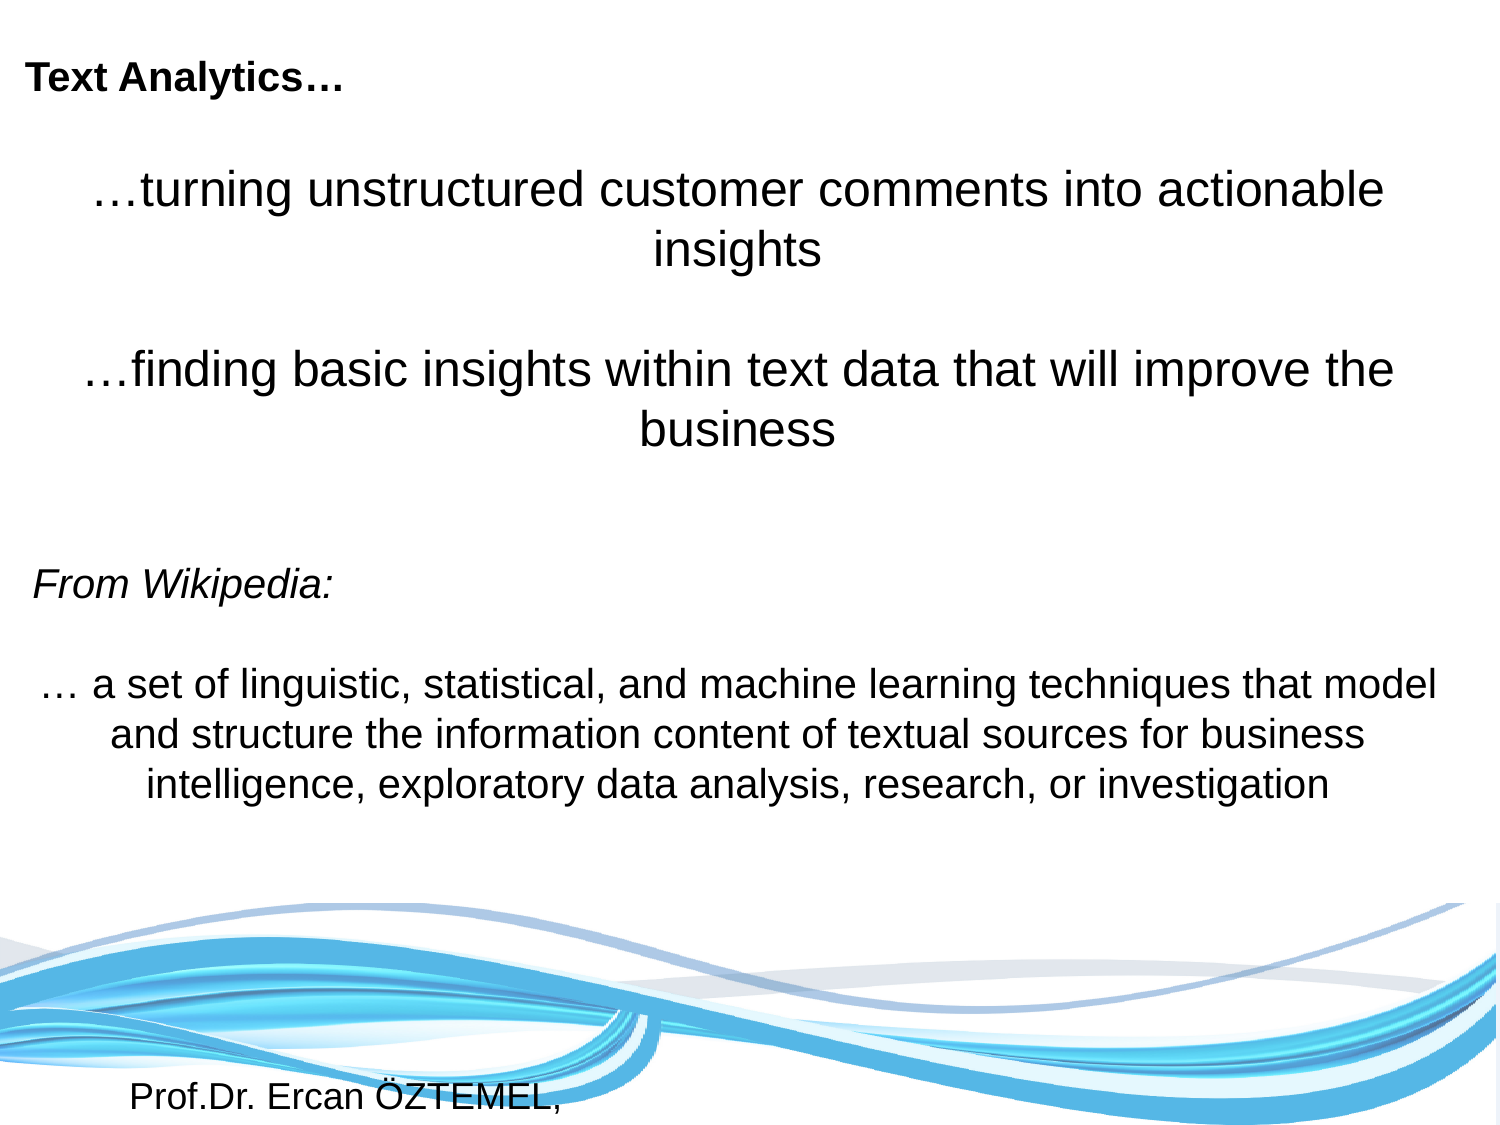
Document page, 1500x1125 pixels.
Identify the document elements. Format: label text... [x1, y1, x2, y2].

text_box Text Analytics… [24, 49, 1275, 126]
text_box …turning unstructured customer comments into actionable insights …finding basic insights within text data that will improve the business From Wikipedia: … a set of linguistic, statistical, and machine learning techniques that model and structure the information content of textual sources for business intelligence, exploratory data analysis, research, or investigation [17, 149, 1459, 934]
picture [0, 903, 1500, 1125]
